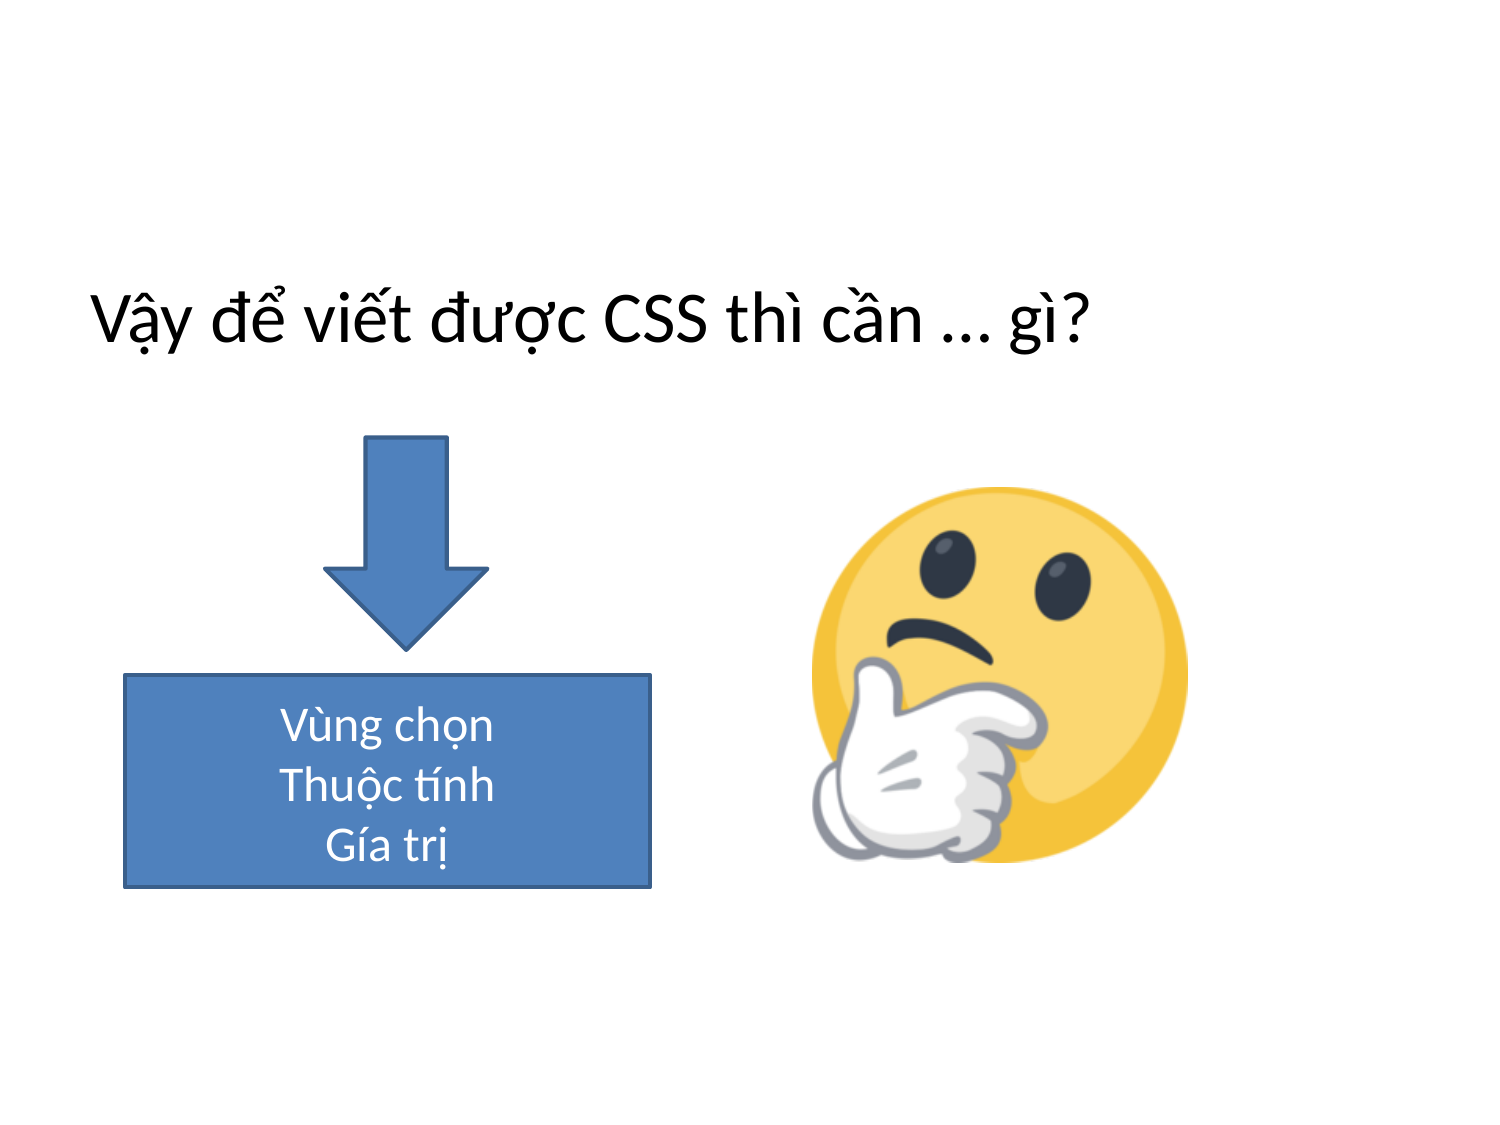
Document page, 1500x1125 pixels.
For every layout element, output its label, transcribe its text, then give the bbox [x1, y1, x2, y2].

list Vậy để viết được CSS thì cần … gì? [75, 262, 1425, 388]
picture [812, 487, 1188, 863]
text_box [322, 435, 490, 652]
text_box Vùng chọn Thuộc tính Gía trị [123, 673, 652, 889]
